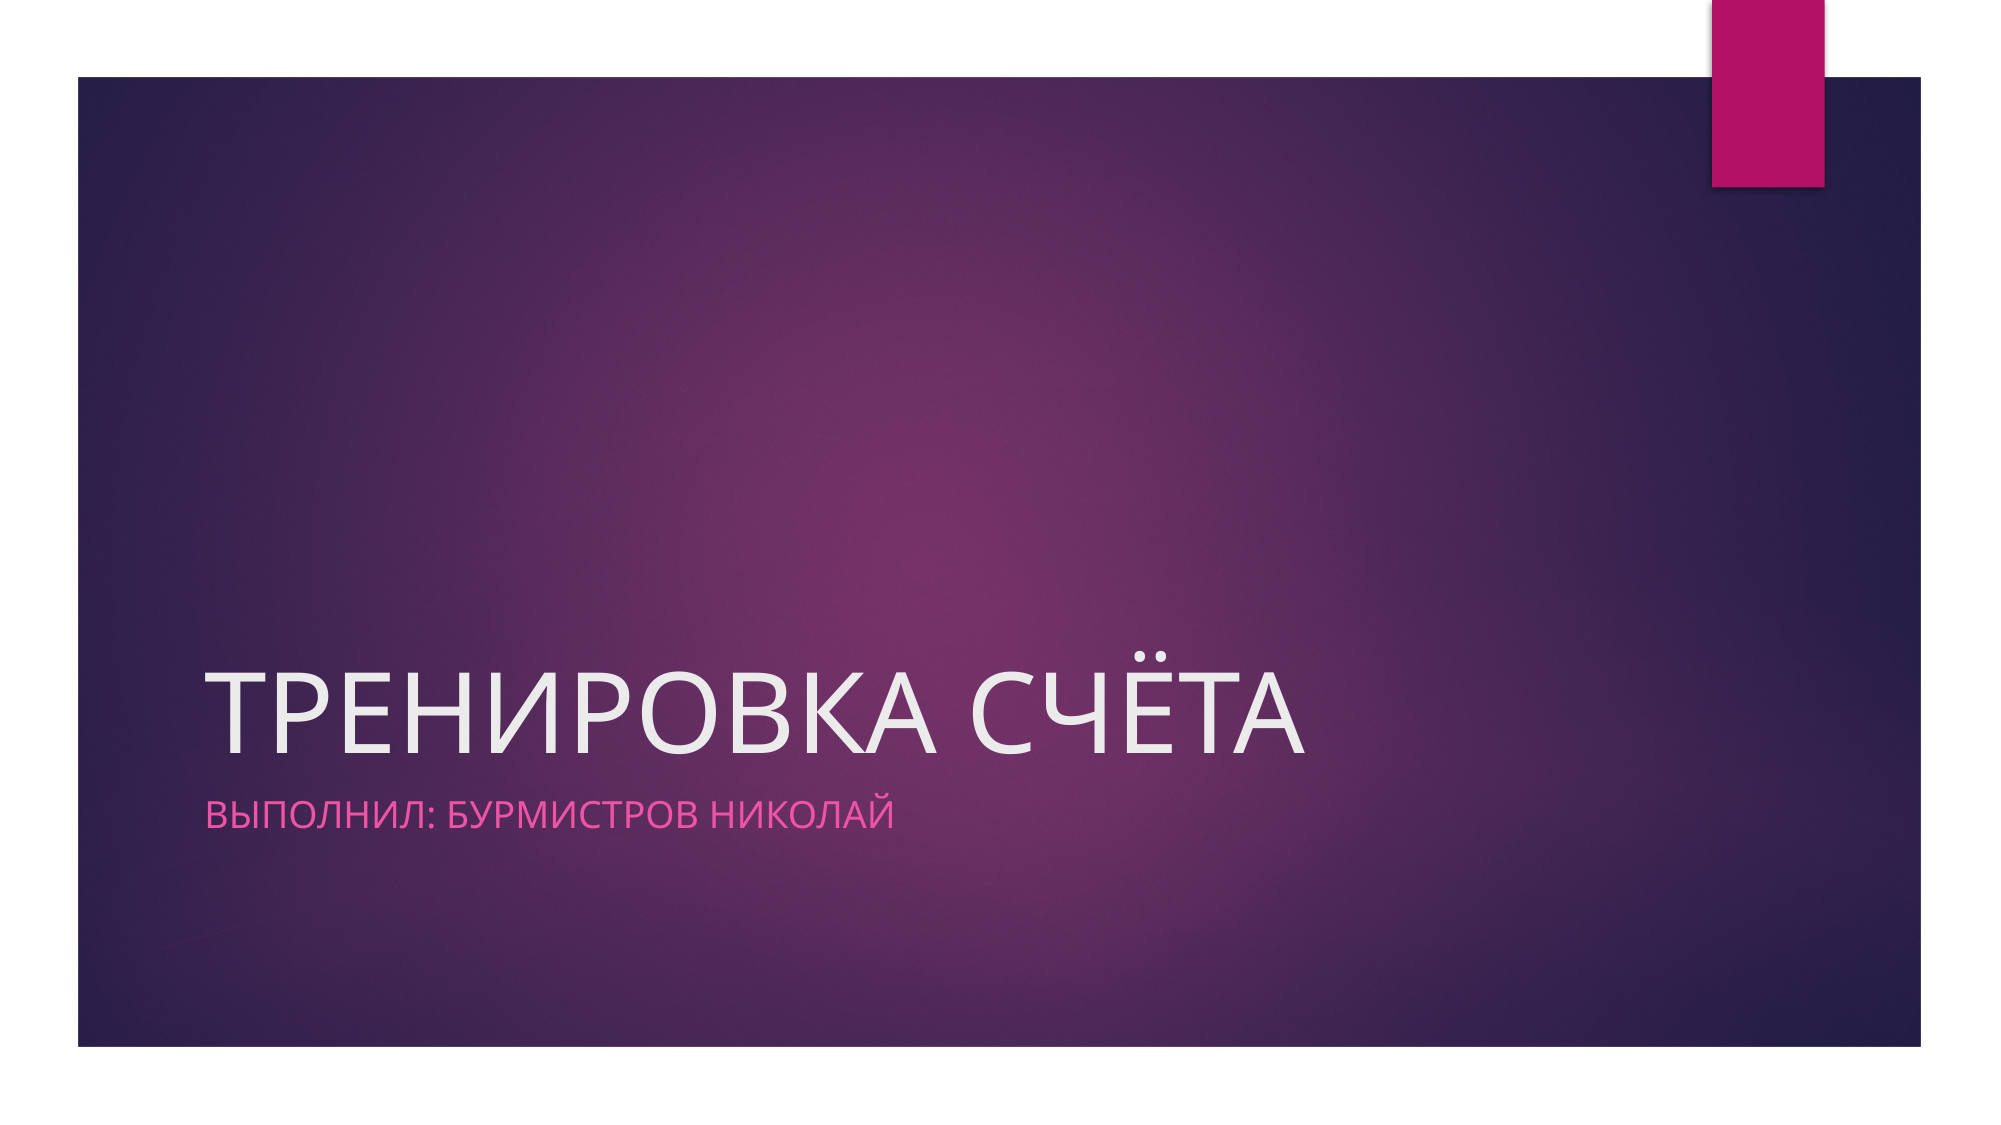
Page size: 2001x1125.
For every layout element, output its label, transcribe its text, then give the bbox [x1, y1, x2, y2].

title ТРЕНИРОВКА СЧЁТА [189, 344, 1638, 783]
subtitle Выполнил: бурмистров Николай [189, 783, 1638, 925]
